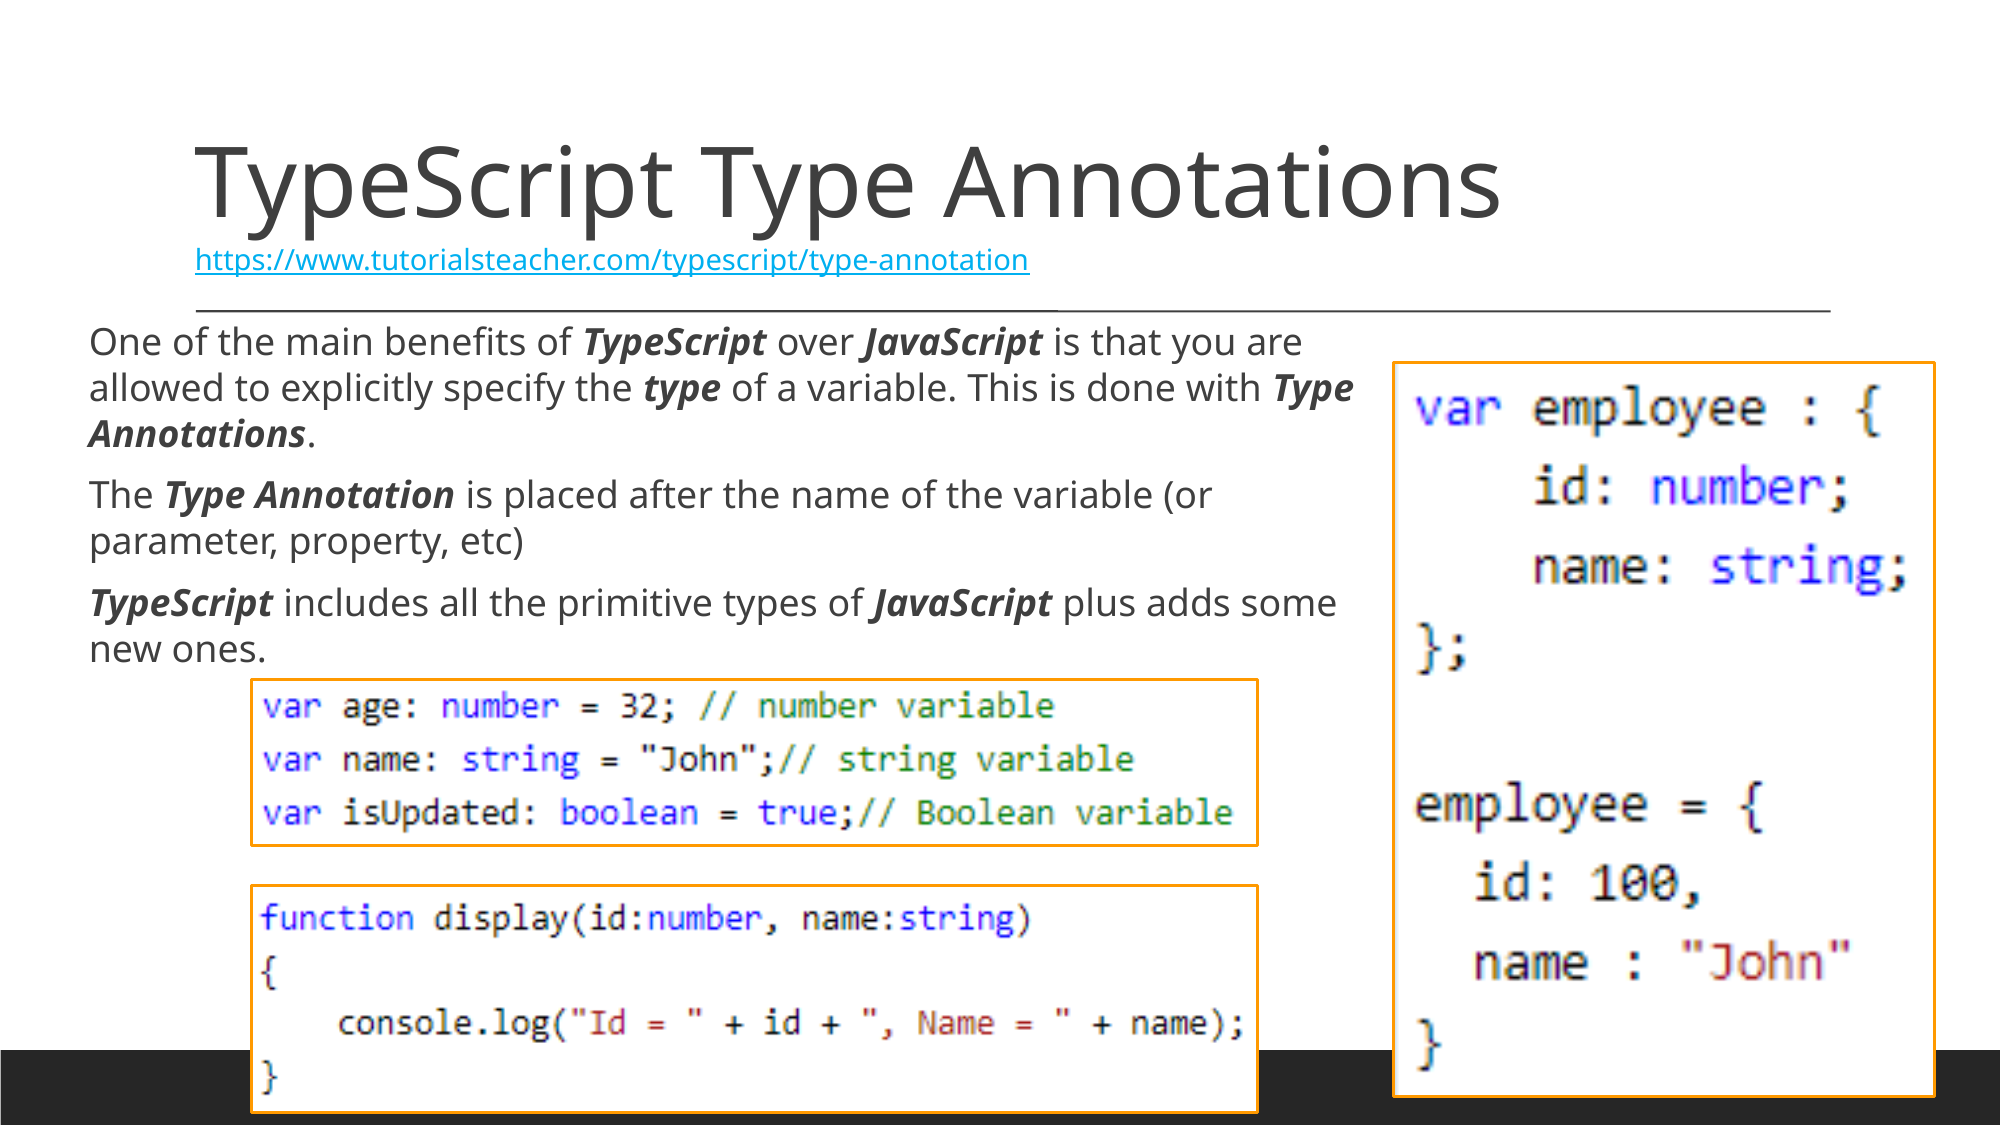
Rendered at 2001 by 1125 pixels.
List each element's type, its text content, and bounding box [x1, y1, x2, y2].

picture [252, 886, 1256, 1111]
text_box TypeScript Type Annotations https://www.tutorialsteacher.com/typescript/type-annotation [180, 47, 1830, 285]
text_box One of the main benefits of TypeScript over JavaScript is that you are allowed to explicitly specify the type of a variable. This is done with Type Annotations. The Type Annotation is placed after the name of the variable (or parameter, property, etc) TypeScript includes all the primitive types of JavaScript plus adds some new ones. [74, 309, 1381, 681]
picture [1395, 363, 1933, 1096]
picture [252, 680, 1256, 845]
